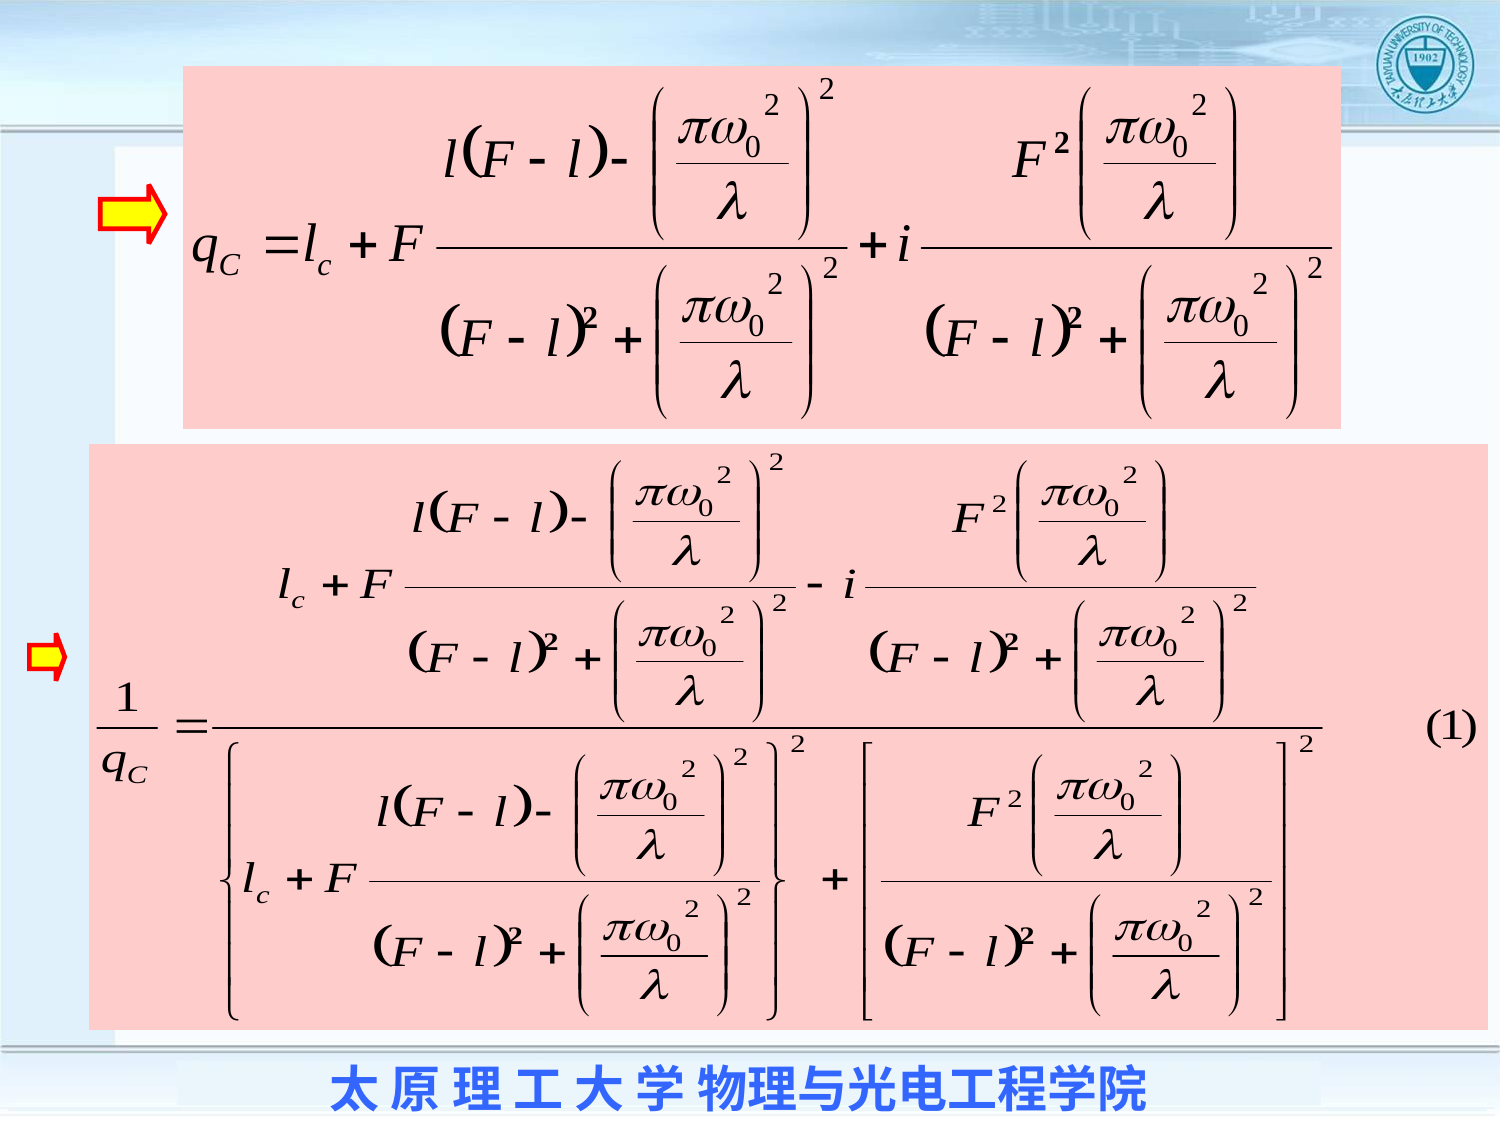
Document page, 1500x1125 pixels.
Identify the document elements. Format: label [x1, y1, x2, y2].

text_box [88, 443, 1489, 1031]
text_box [100, 184, 166, 244]
picture [0, 0, 1500, 1123]
text_box [182, 66, 1342, 430]
text_box [29, 633, 65, 681]
